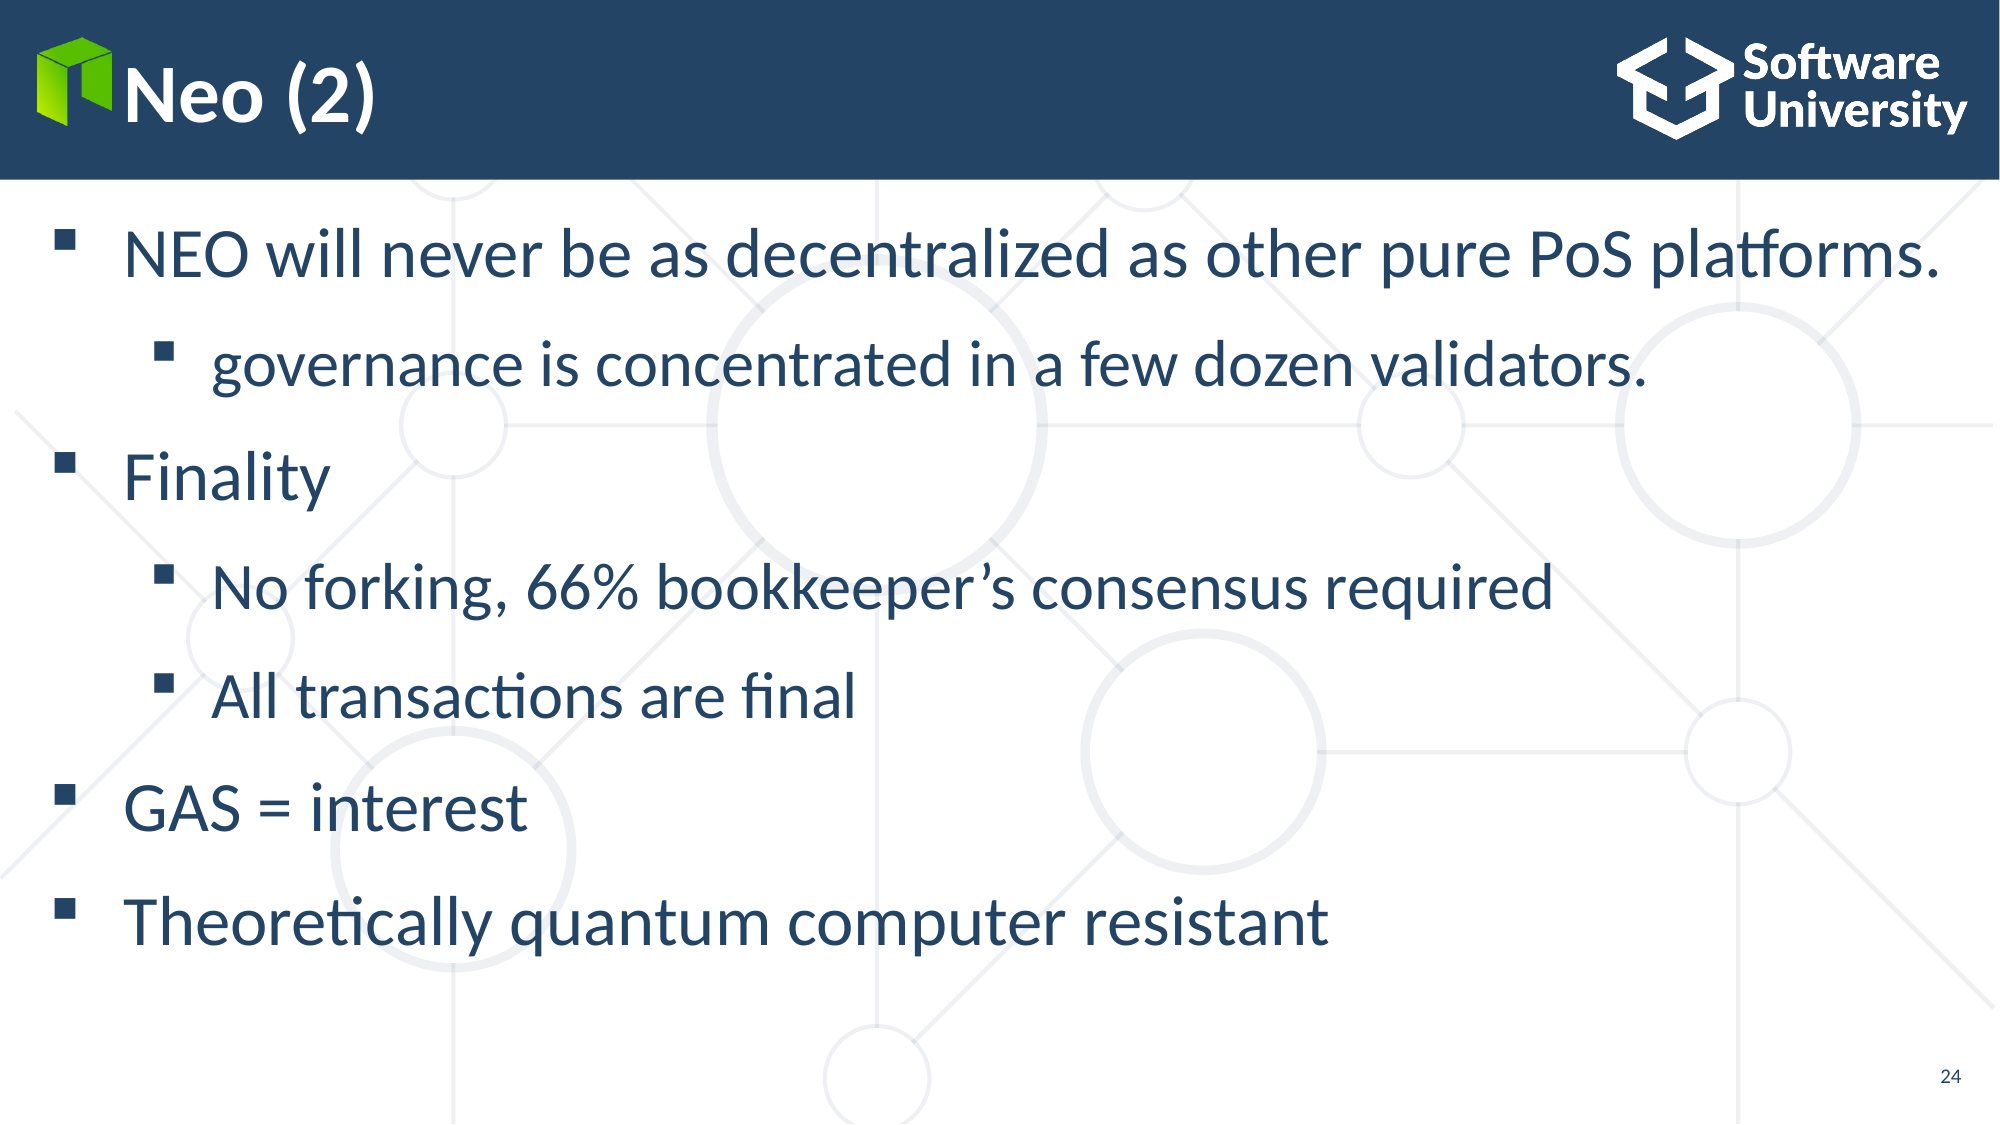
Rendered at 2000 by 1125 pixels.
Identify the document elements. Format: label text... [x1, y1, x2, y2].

picture [36, 37, 112, 127]
picture [1617, 37, 1968, 140]
list NEO will never be as decentralized as other pure PoS platforms. governance is concentrated in a few dozen validators. Finality No forking, 66% bookkeeper’s consensus required All transactions are final GAS = interest Theoretically quantum computer resistant [31, 196, 1970, 1050]
slide_number 24 [1896, 1049, 1968, 1101]
title Neo (2) [31, 16, 1591, 162]
